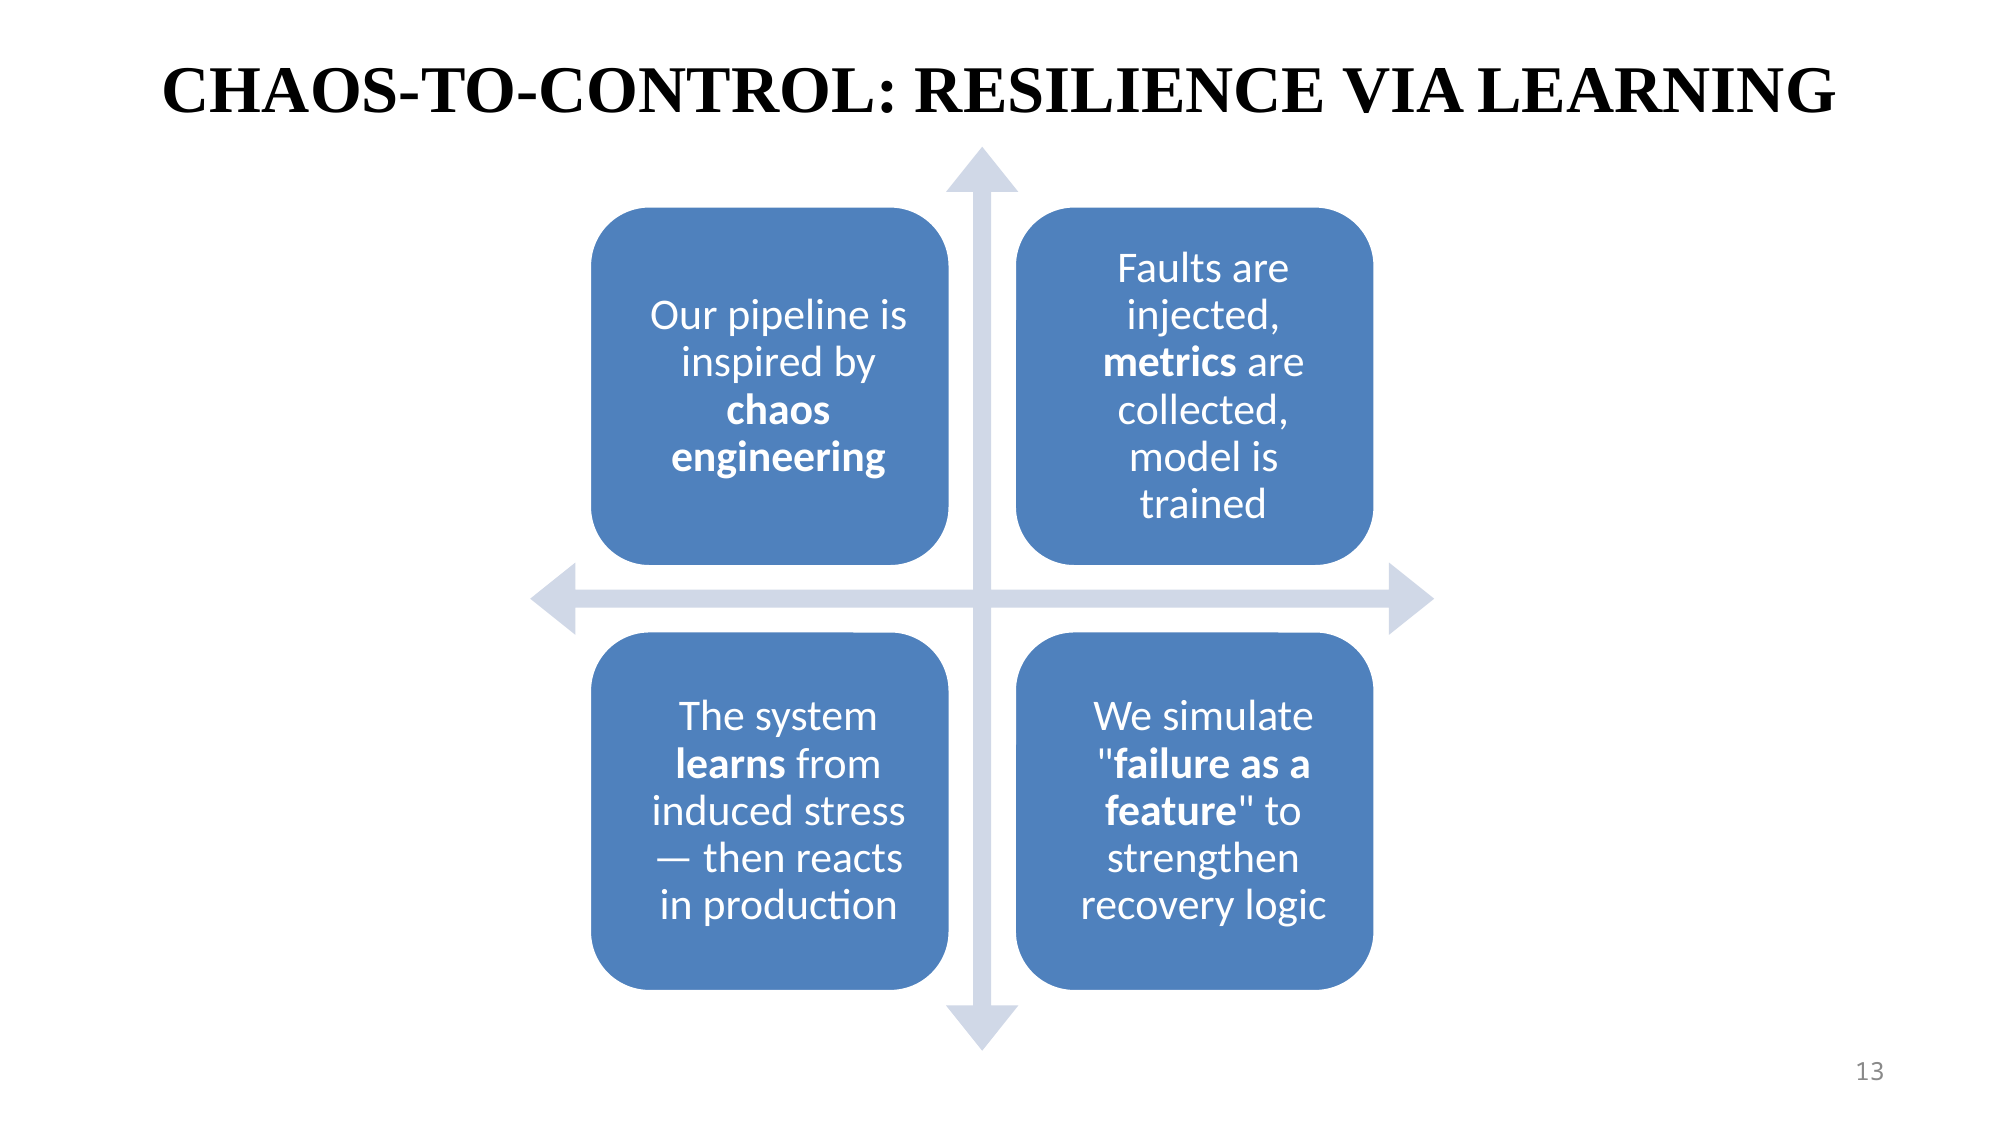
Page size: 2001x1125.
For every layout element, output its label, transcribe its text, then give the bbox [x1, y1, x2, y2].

title CHAOS-TO-CONTROL: RESILIENCE VIA LEARNING [99, 0, 1901, 143]
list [0, 146, 1986, 1051]
slide_number 13 [1433, 1062, 1900, 1103]
